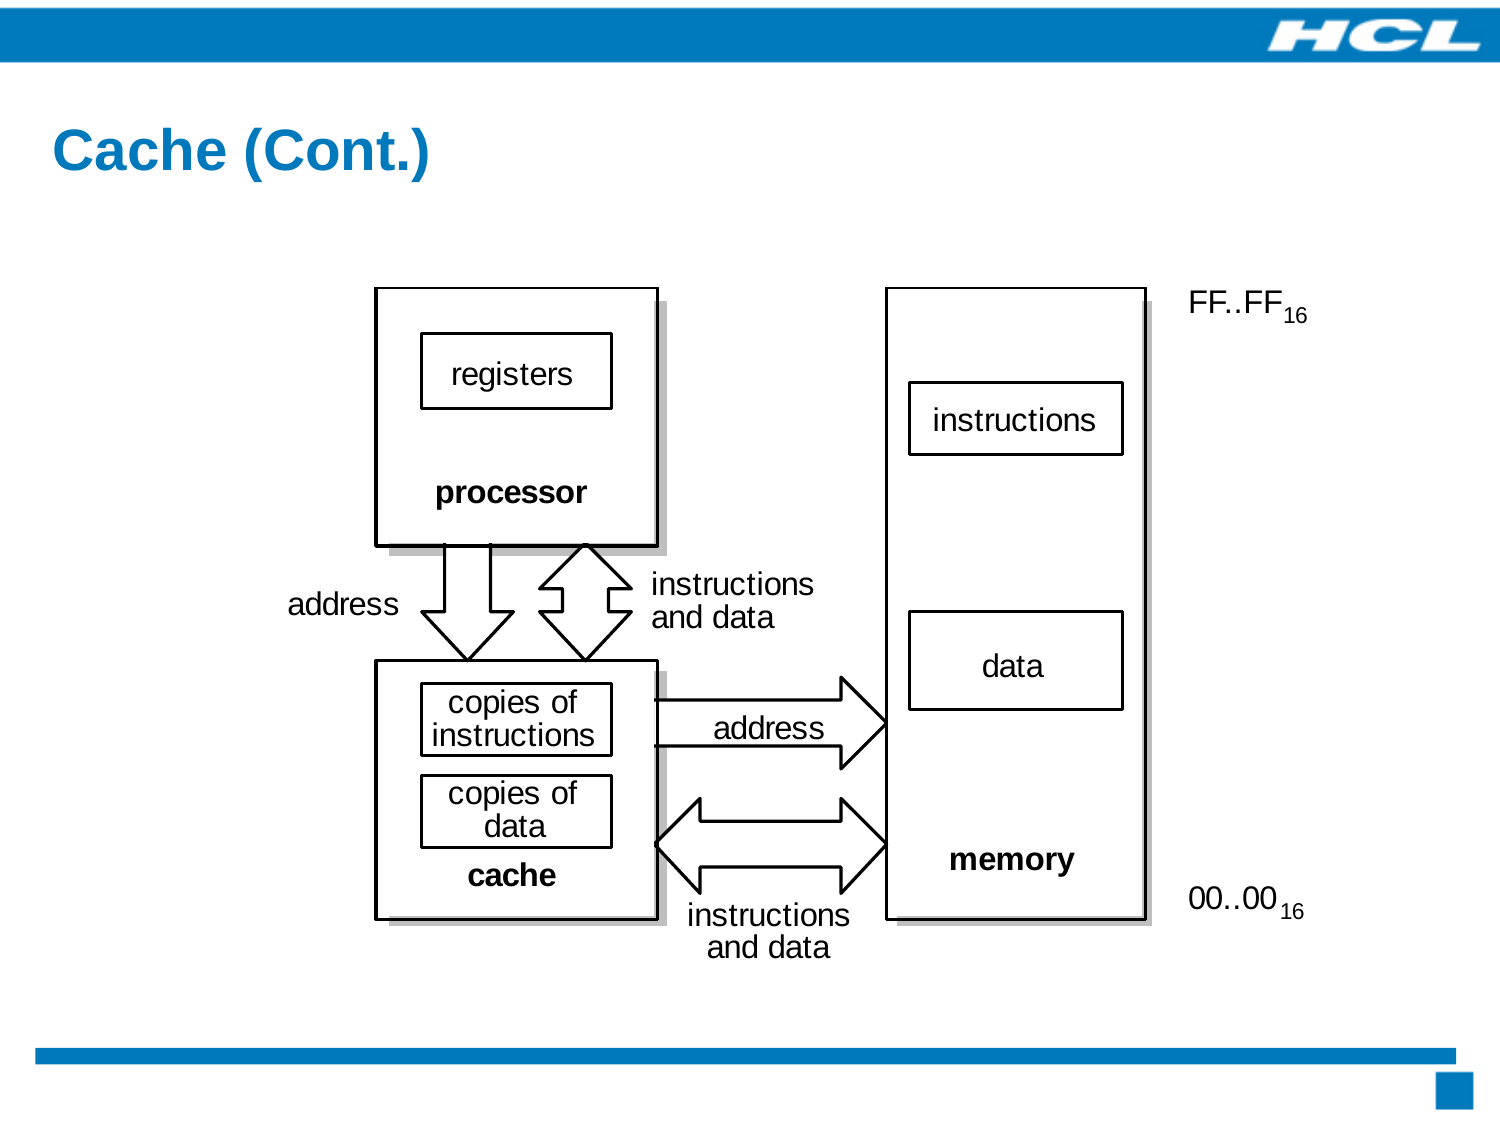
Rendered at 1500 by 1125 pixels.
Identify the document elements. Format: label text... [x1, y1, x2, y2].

picture [0, 0, 1500, 59]
title Cache (Cont.) [37, 87, 1389, 173]
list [287, 287, 1313, 969]
picture [0, 62, 1500, 1125]
